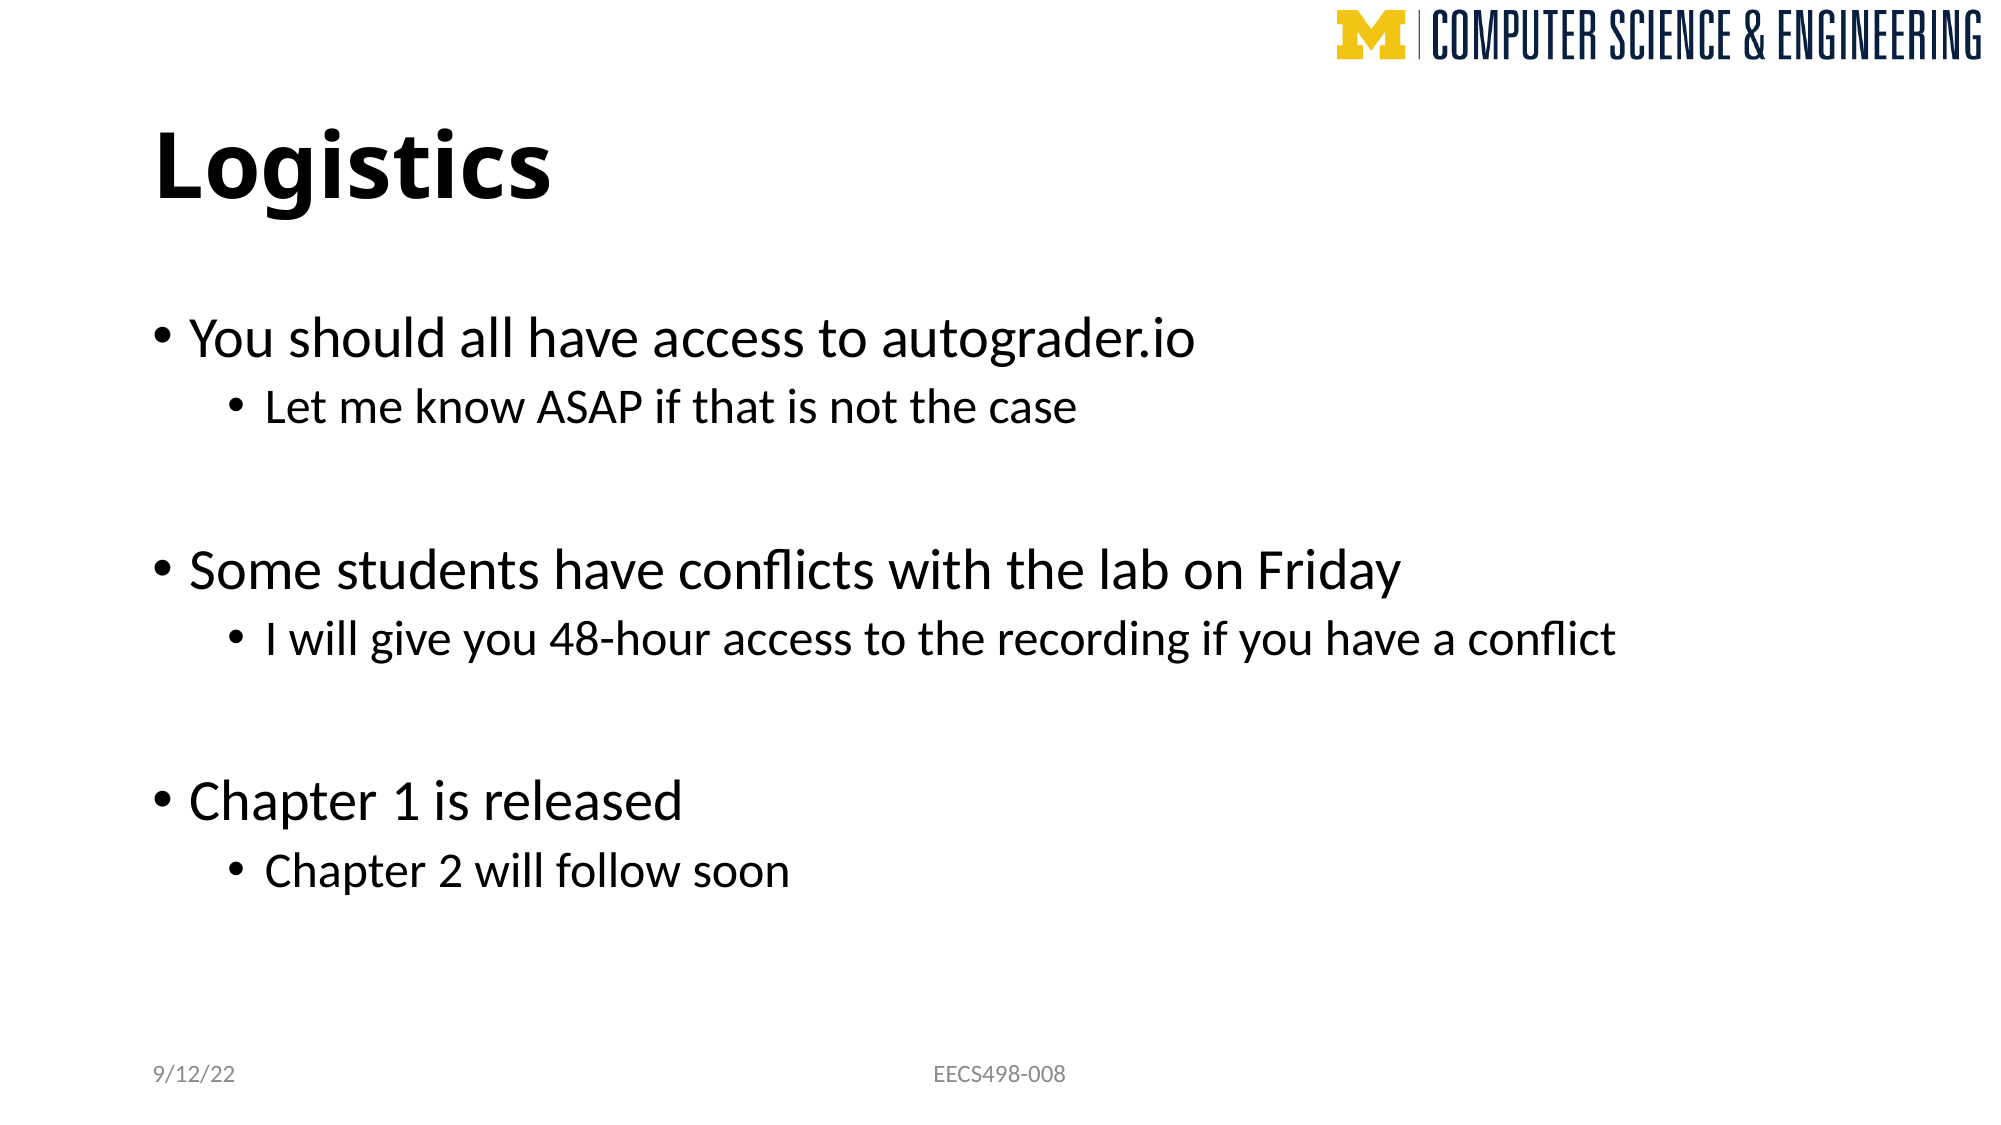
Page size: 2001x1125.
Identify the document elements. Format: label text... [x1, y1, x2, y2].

title Logistics [137, 59, 1863, 278]
list You should all have access to autograder.io Let me know ASAP if that is not the case Some students have conflicts with the lab on Friday I will give you 48-hour access to the recording if you have a conflict Chapter 1 is released Chapter 2 will follow soon [137, 299, 1863, 1014]
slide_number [137, 1042, 588, 1103]
picture [1337, 9, 1981, 60]
footer EECS498-008 [662, 1042, 1338, 1103]
